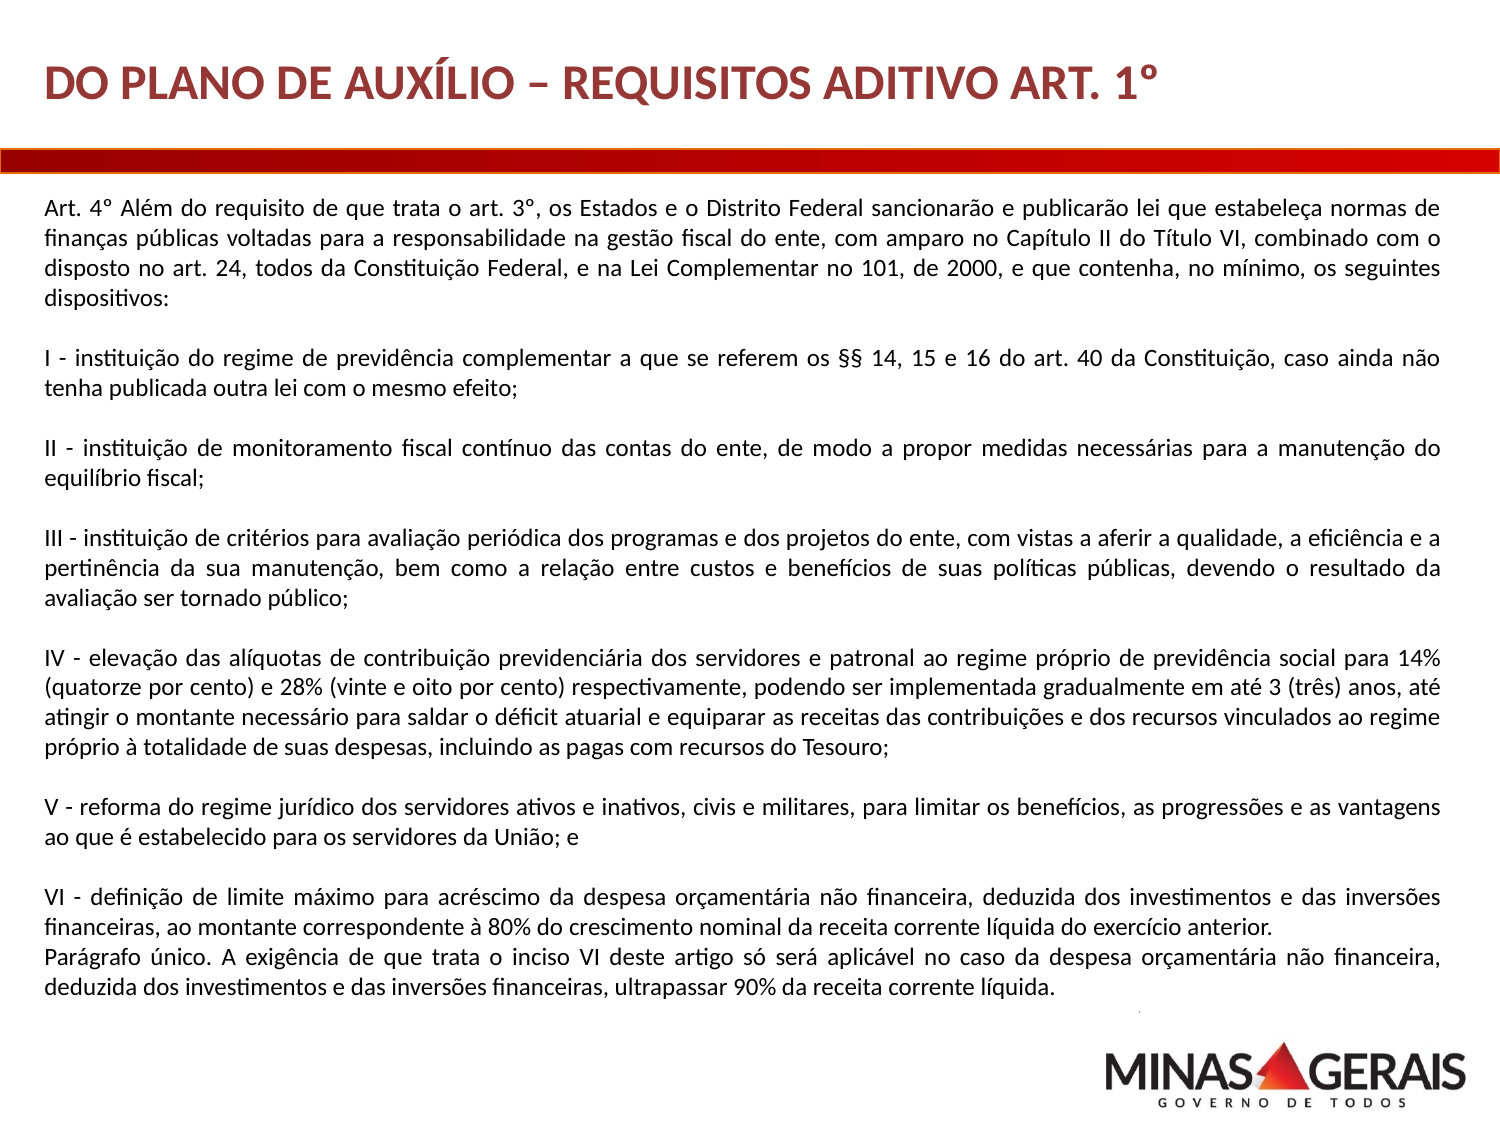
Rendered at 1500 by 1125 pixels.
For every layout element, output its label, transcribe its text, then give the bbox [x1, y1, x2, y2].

text_box DO PLANO DE AUXÍLIO – REQUISITOS ADITIVO ART. 1º [29, 22, 1376, 118]
text_box Art. 4º Além do requisito de que trata o art. 3º, os Estados e o Distrito Federal sancionarão e publicarão lei que estabeleça normas de finanças públicas voltadas para a responsabilidade na gestão fiscal do ente, com amparo no Capítulo II do Título VI, combinado com o disposto no art. 24, todos da Constituição Federal, e na Lei Complementar no 101, de 2000, e que contenha, no mínimo, os seguintes dispositivos: I - instituição do regime de previdência complementar a que se referem os §§ 14, 15 e 16 do art. 40 da Constituição, caso ainda não tenha publicada outra lei com o mesmo efeito; II - instituição de monitoramento fiscal contínuo das contas do ente, de modo a propor medidas necessárias para a manutenção do equilíbrio fiscal; III - instituição de critérios para avaliação periódica dos programas e dos projetos do ente, com vistas a aferir a qualidade, a eficiência e a pertinência da sua manutenção, bem como a relação entre custos e benefícios de suas políticas públicas, devendo o resultado da avaliação ser tornado público; IV - elevação das alíquotas de contribuição previdenciária dos servidores e patronal ao regime próprio de previdência social para 14% (quatorze por cento) e 28% (vinte e oito por cento) respectivamente, podendo ser implementada gradualmente em até 3 (três) anos, até atingir o montante necessário para saldar o déficit atuarial e equiparar as receitas das contribuições e dos recursos vinculados ao regime próprio à totalidade de suas despesas, incluindo as pagas com recursos do Tesouro; V - reforma do regime jurídico dos servidores ativos e inativos, civis e militares, para limitar os benefícios, as progressões e as vantagens ao que é estabelecido para os servidores da União; e VI - definição de limite máximo para acréscimo da despesa orçamentária não financeira, deduzida dos investimentos e das inversões financeiras, ao montante correspondente à 80% do crescimento nominal da receita corrente líquida do exercício anterior. Parágrafo único. A exigência de que trata o inciso VI deste artigo só será aplicável no caso da despesa orçamentária não financeira, deduzida dos investimentos e das inversões financeiras, ultrapassar 90% da receita corrente líquida. [29, 184, 1459, 1008]
picture [1098, 1011, 1471, 1114]
